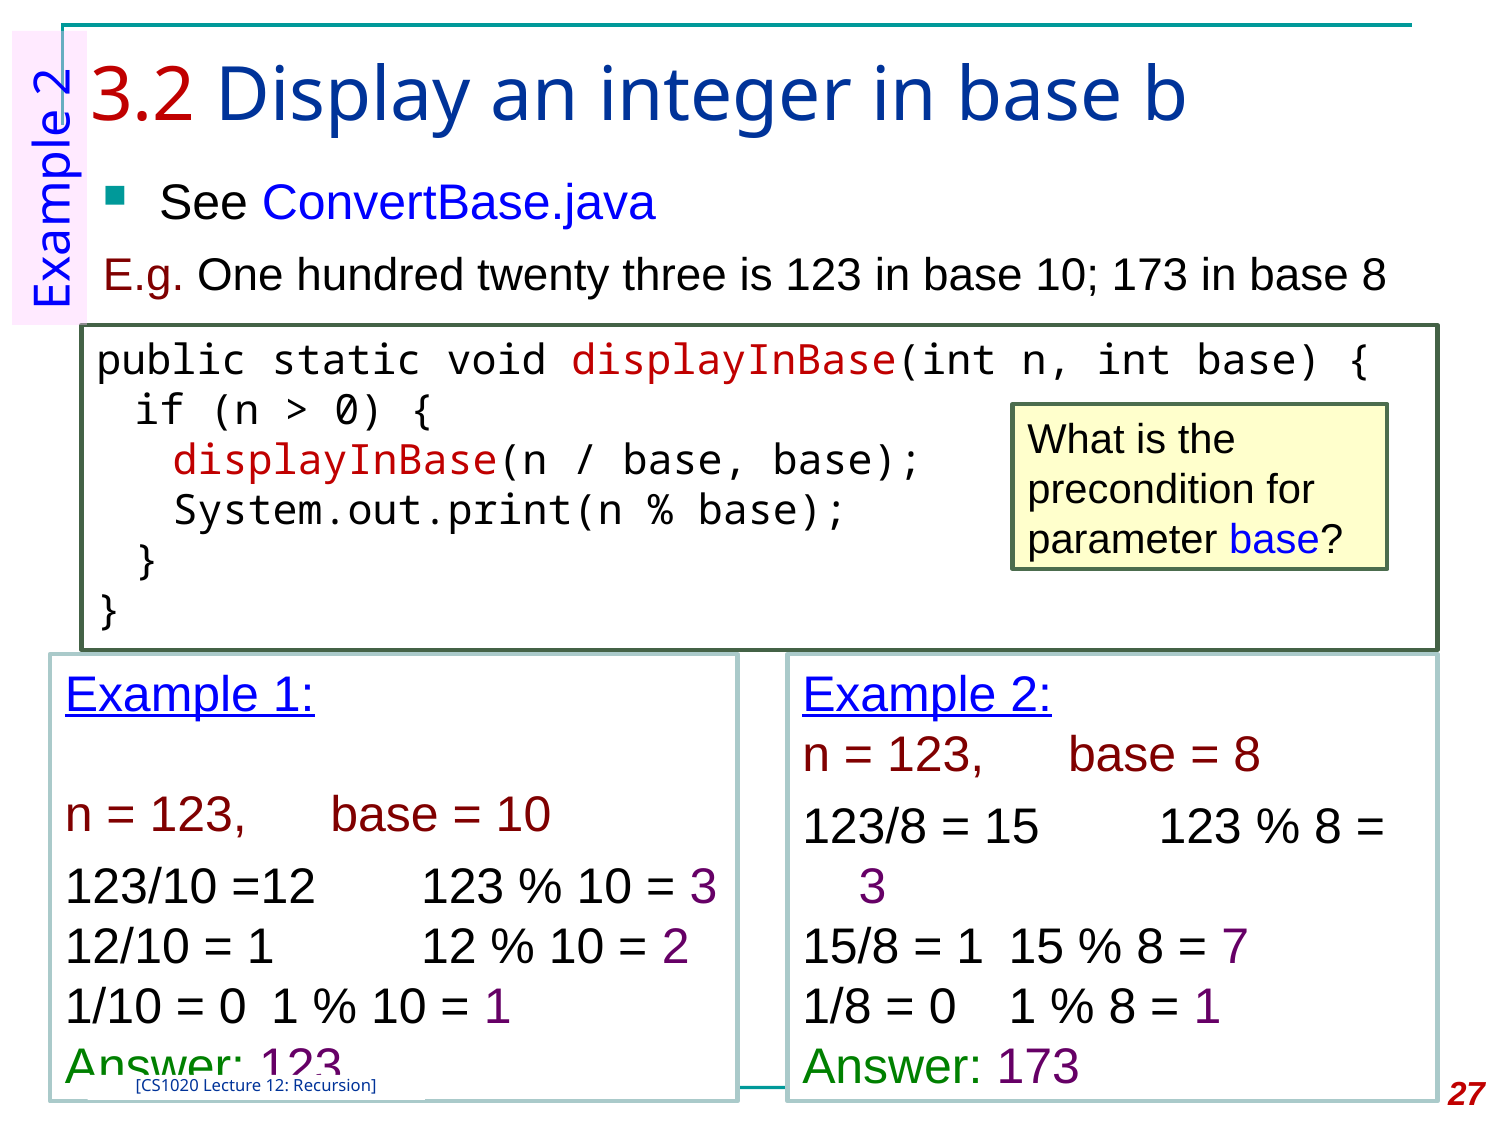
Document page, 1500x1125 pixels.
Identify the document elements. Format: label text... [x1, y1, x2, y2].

text_box Example 2 [12, 30, 87, 325]
title 3.2 Display an integer in base b [87, 37, 1426, 168]
text_box Example 1: n = 123, base = 10 123/10 =12 123 % 10 = 3 12/10 = 1 12 % 10 = 2 1/10 = 0 1 % 10 = 1 Answer: 123 [48, 652, 740, 1103]
text_box E.g. One hundred twenty three is 123 in base 10; 173 in base 8 [87, 237, 1500, 325]
text_box Example 2: n = 123, base = 8 123/8 = 15 123 % 8 = 3 15/8 = 1 15 % 8 = 7 1/8 = 0 1 % 8 = 1 Answer: 173 [785, 652, 1440, 1103]
text_box public static void displayInBase(int n, int base) { if (n > 0) { displayInBase(n / base, base); System.out.print(n % base); } } [79, 325, 1440, 652]
text_box What is the precondition for parameter base? [1010, 402, 1389, 571]
text_box [CS1020 Lecture 12: Recursion] [87, 1074, 425, 1100]
slide_number 27 [1400, 1065, 1500, 1125]
list See ConvertBase.java [87, 162, 739, 238]
